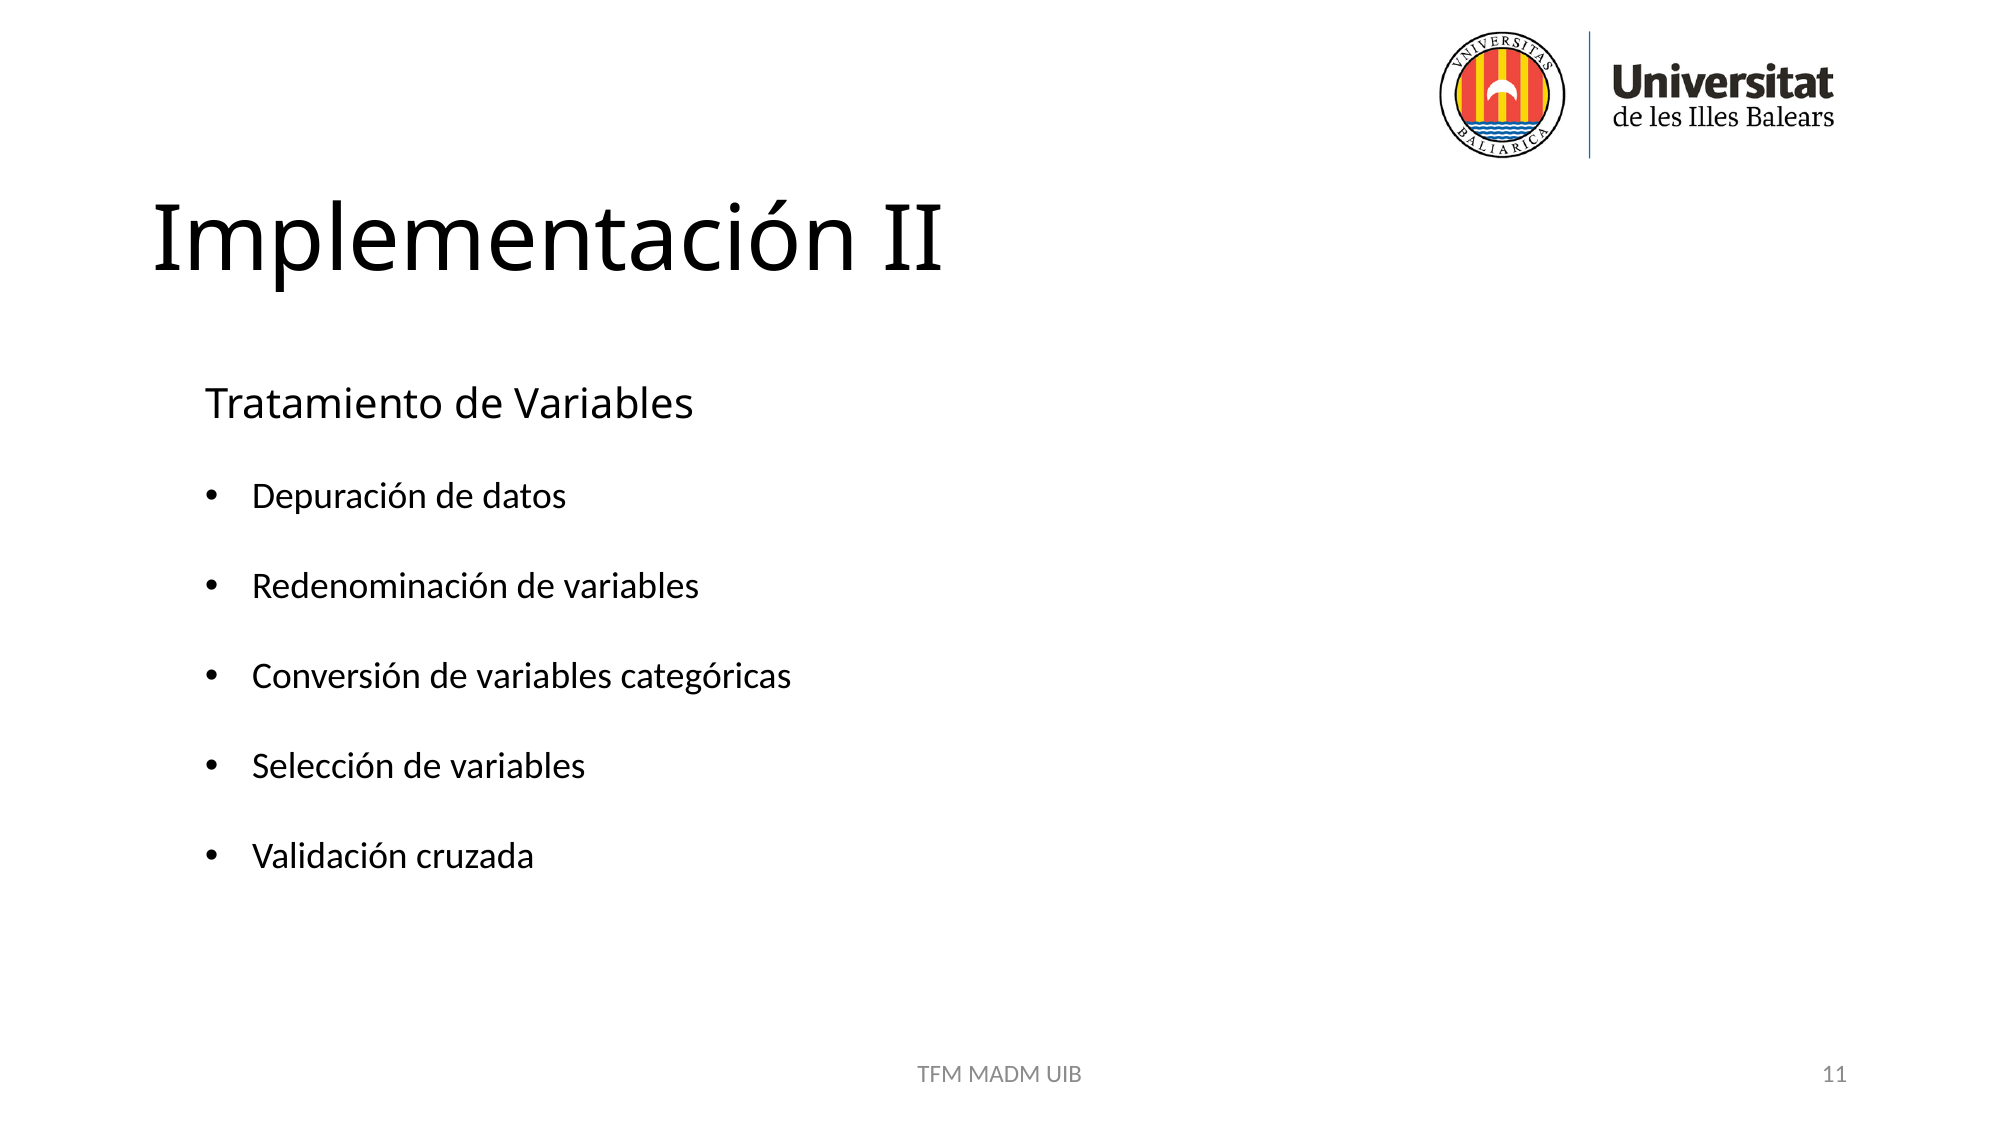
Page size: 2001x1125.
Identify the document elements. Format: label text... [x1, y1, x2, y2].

picture [1437, 20, 1838, 169]
title Implementación II [137, 167, 1237, 315]
footer TFM MADM UIB [662, 1042, 1338, 1103]
text_box Tratamiento de Variables Depuración de datos Redenominación de variables Conversión de variables categóricas Selección de variables Validación cruzada [190, 369, 1753, 1125]
slide_number 11 [1753, 1042, 1863, 1103]
